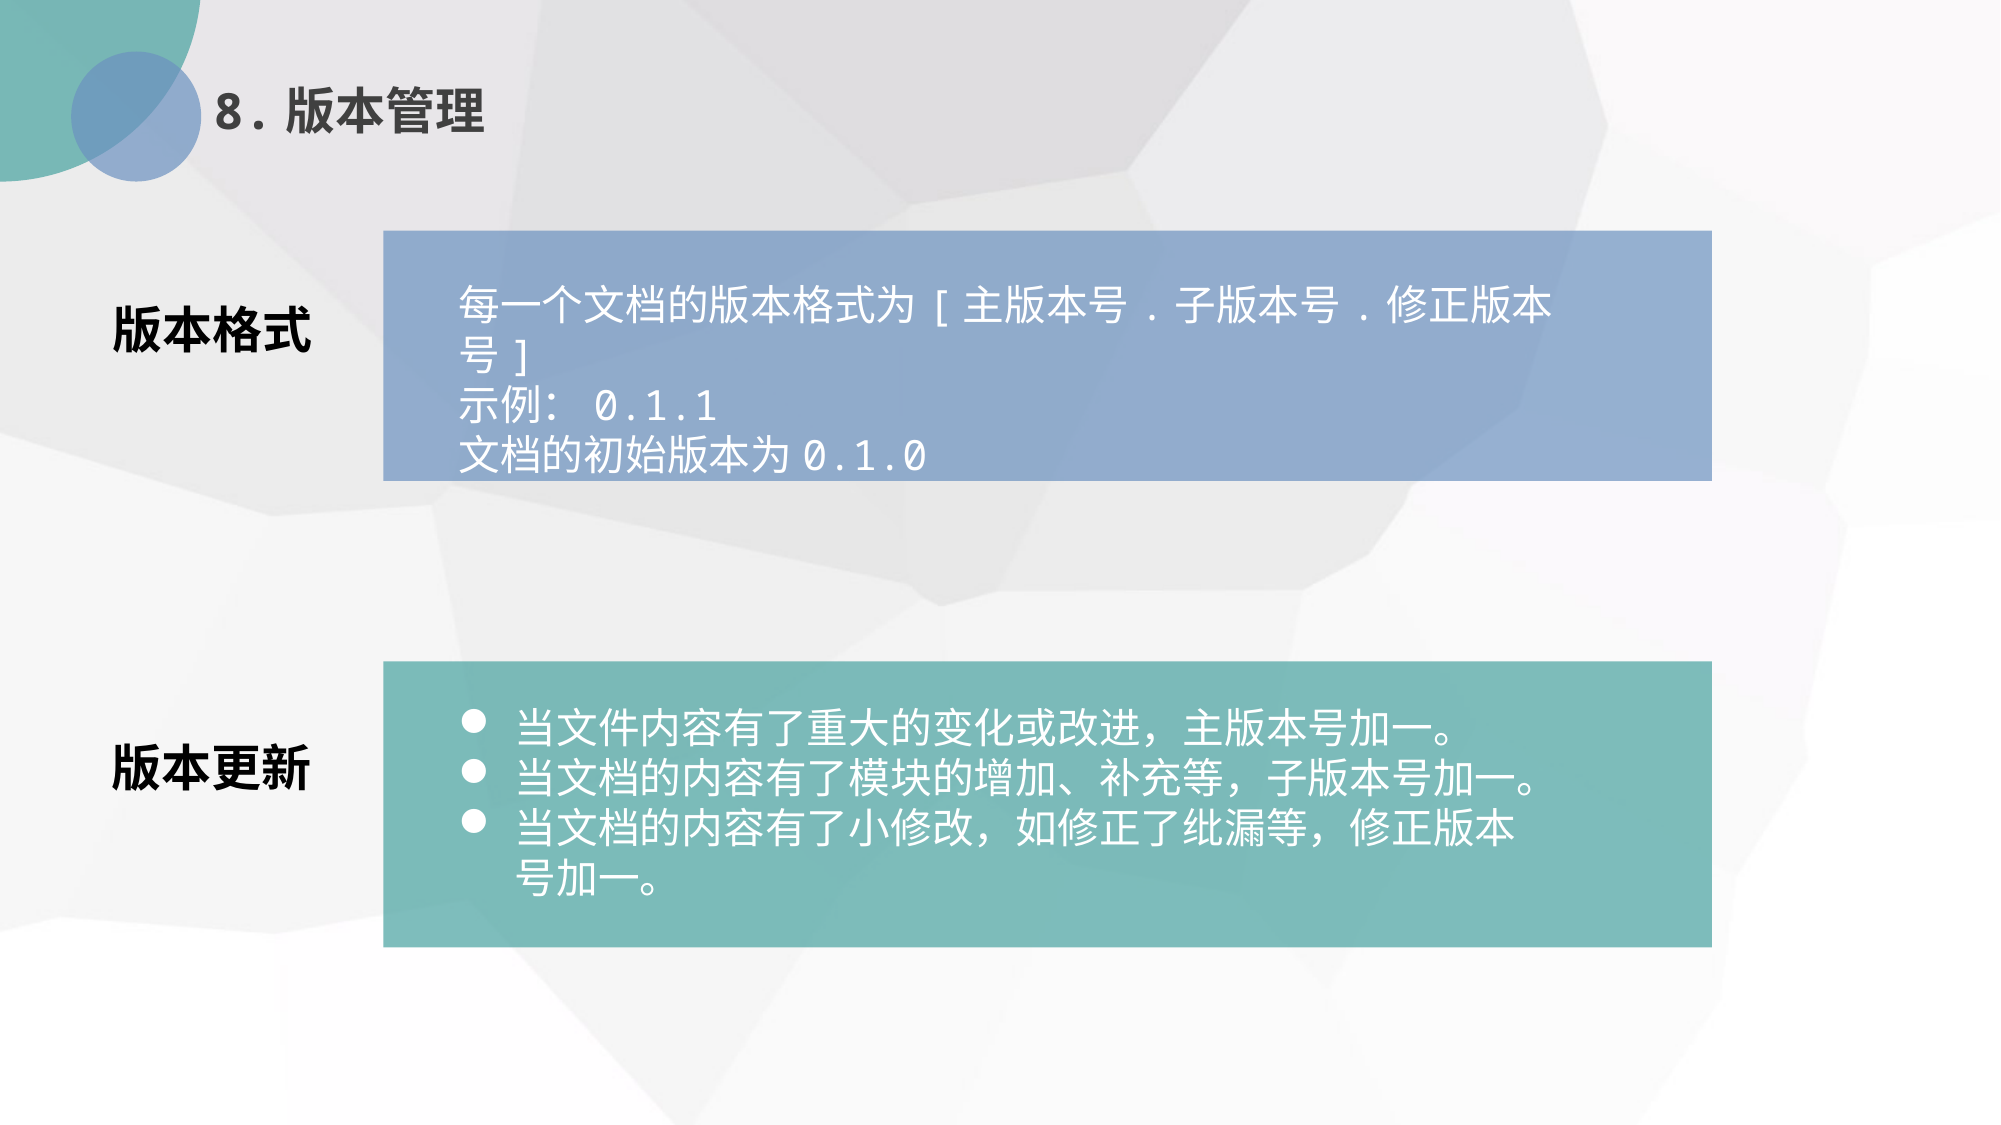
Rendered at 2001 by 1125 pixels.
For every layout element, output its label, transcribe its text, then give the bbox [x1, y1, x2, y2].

text_box 8.版本管理 [198, 71, 501, 147]
text_box [70, 50, 198, 183]
text_box 每一个文档的版本格式为[主版本号.子版本号.修正版本号] 示例：0.1.1 文档的初始版本为0.1.0 [443, 271, 1629, 487]
text_box [382, 230, 1713, 482]
text_box 当文件内容有了重大的变化或改进，主版本号加一。 当文档的内容有了模块的增加、补充等，子版本号加一。 当文档的内容有了小修改，如修正了纰漏等，修正版本号加一。 [443, 694, 1560, 909]
text_box [382, 660, 1713, 949]
text_box 版本格式 [22, 290, 327, 366]
text_box 版本更新 [0, 728, 327, 804]
picture [0, 0, 2001, 1125]
text_box [0, 0, 202, 183]
